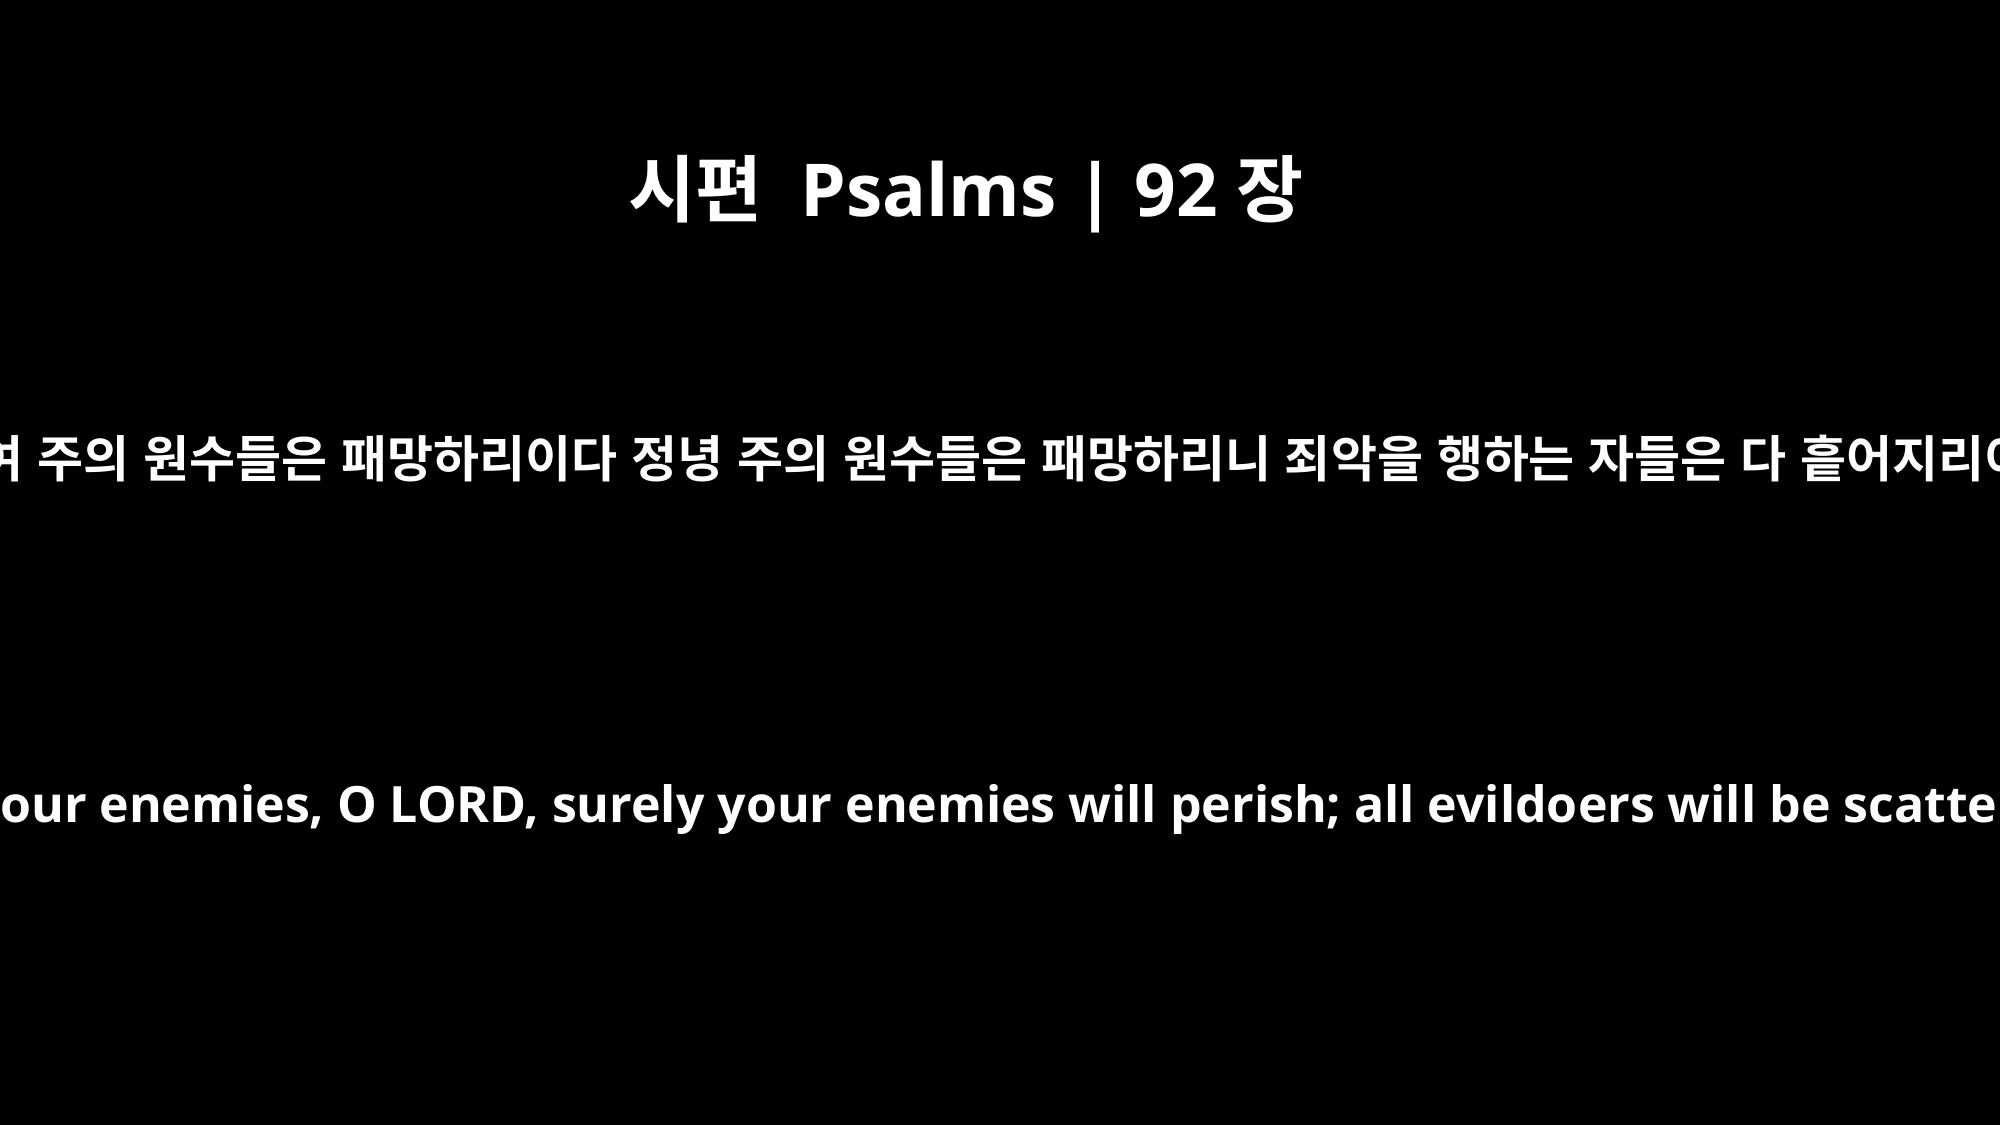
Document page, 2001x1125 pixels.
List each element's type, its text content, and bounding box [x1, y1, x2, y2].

text_box For surely your enemies, O LORD, surely your enemies will perish; all evildoers will be scattered. [0, 764, 2000, 840]
text_box 9 여호와여 주의 원수들은 패망하리이다 정녕 주의 원수들은 패망하리니 죄악을 행하는 자들은 다 흩어지리이다 [0, 359, 2000, 495]
text_box 시편 Psalms | 92장 [613, 136, 1319, 239]
